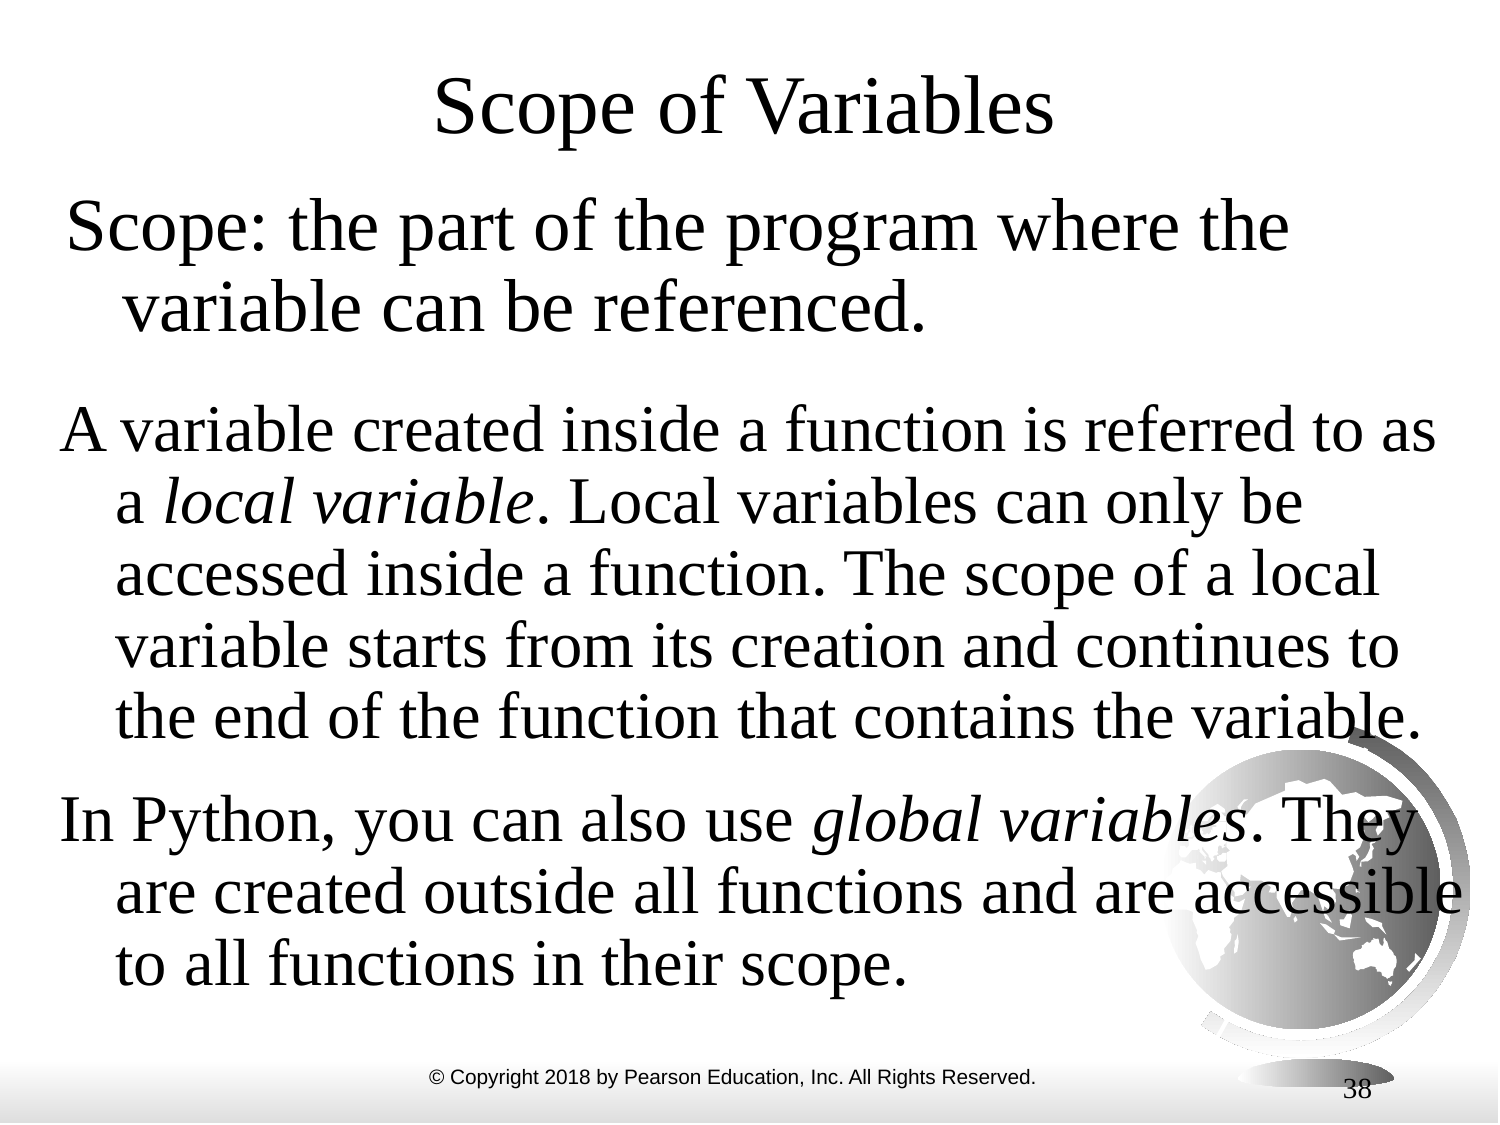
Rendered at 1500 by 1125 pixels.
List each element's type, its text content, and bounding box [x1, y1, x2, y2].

text_box In Python, you can also use global variables. They are created outside all functions and are accessible to all functions in their scope. [44, 776, 1500, 1004]
slide_number 38 [1074, 1049, 1388, 1125]
title Scope of Variables [107, 52, 1383, 149]
text_box A variable created inside a function is referred to as a local variable. Local variables can only be accessed inside a function. The scope of a local variable starts from its creation and continues to the end of the function that contains the variable. [44, 386, 1500, 758]
list Scope: the part of the program where the variable can be referenced. [50, 178, 1464, 358]
